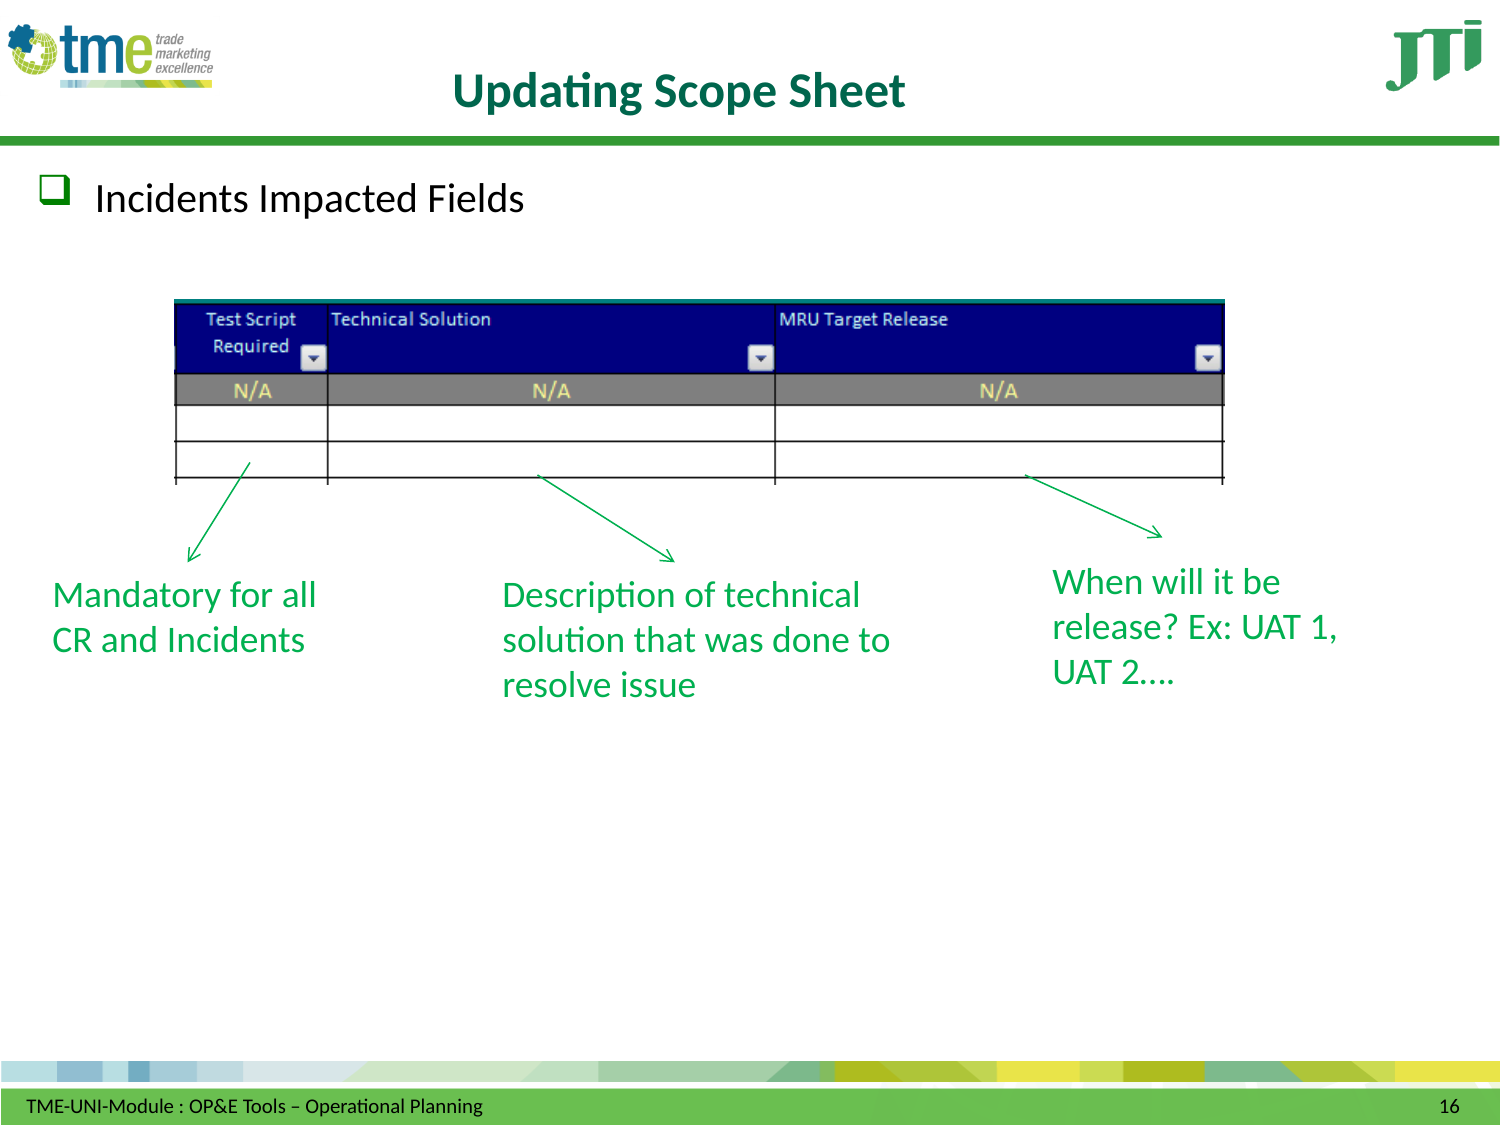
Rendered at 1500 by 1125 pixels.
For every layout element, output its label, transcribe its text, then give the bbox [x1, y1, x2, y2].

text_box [37, 299, 1388, 715]
list Incidents Impacted Fields [21, 163, 1475, 1049]
title Updating Scope Sheet [437, 49, 1010, 118]
picture [1384, 16, 1484, 93]
picture [0, 16, 220, 96]
picture [1, 1061, 1500, 1125]
